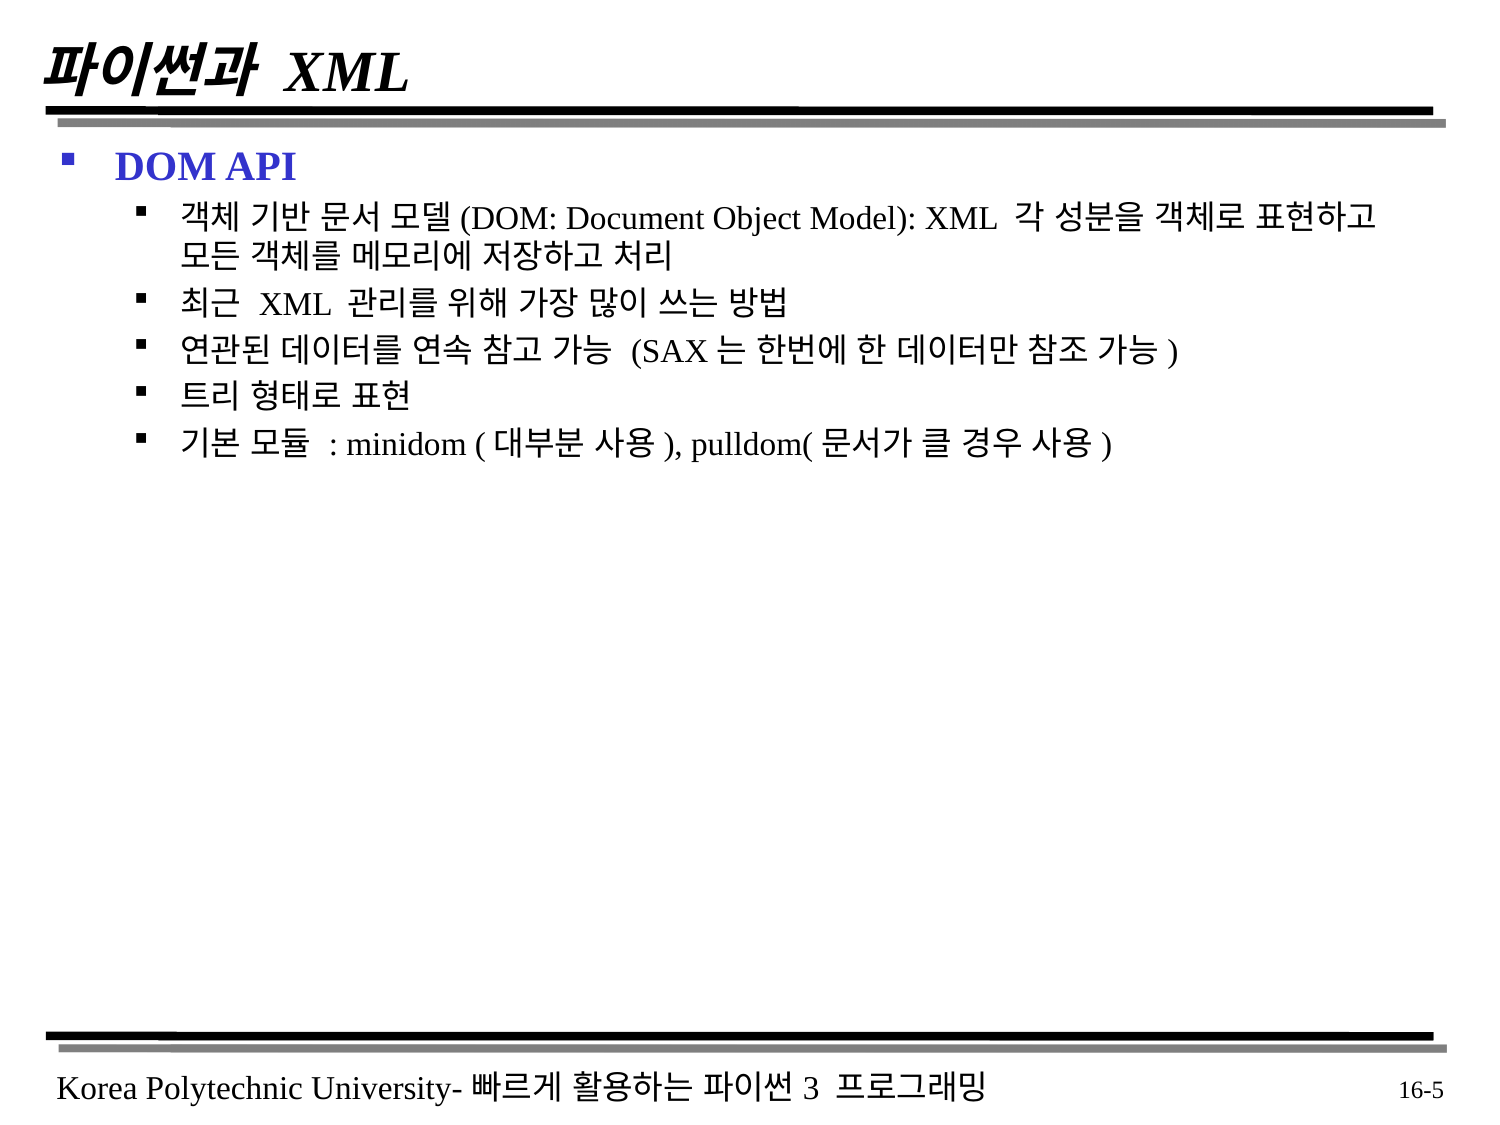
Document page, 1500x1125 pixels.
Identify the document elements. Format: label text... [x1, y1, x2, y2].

text_box DOM API 객체 기반 문서 모델(DOM: Document Object Model): XML 각 성분을 객체로 표현하고 모든 객체를 메모리에 저장하고 처리 최근 XML 관리를 위해 가장 많이 쓰는 방법 연관된 데이터를 연속 참고 가능 (SAX는 한번에 한 데이터만 참조 가능) 트리 형태로 표현 기본 모듈 : minidom (대부분 사용), pulldom(문서가 클 경우 사용) [43, 131, 1450, 977]
text_box [704, 189, 736, 266]
title 파이썬과 XML [25, 25, 1301, 101]
slide_number 16-5 [1333, 1066, 1460, 1115]
